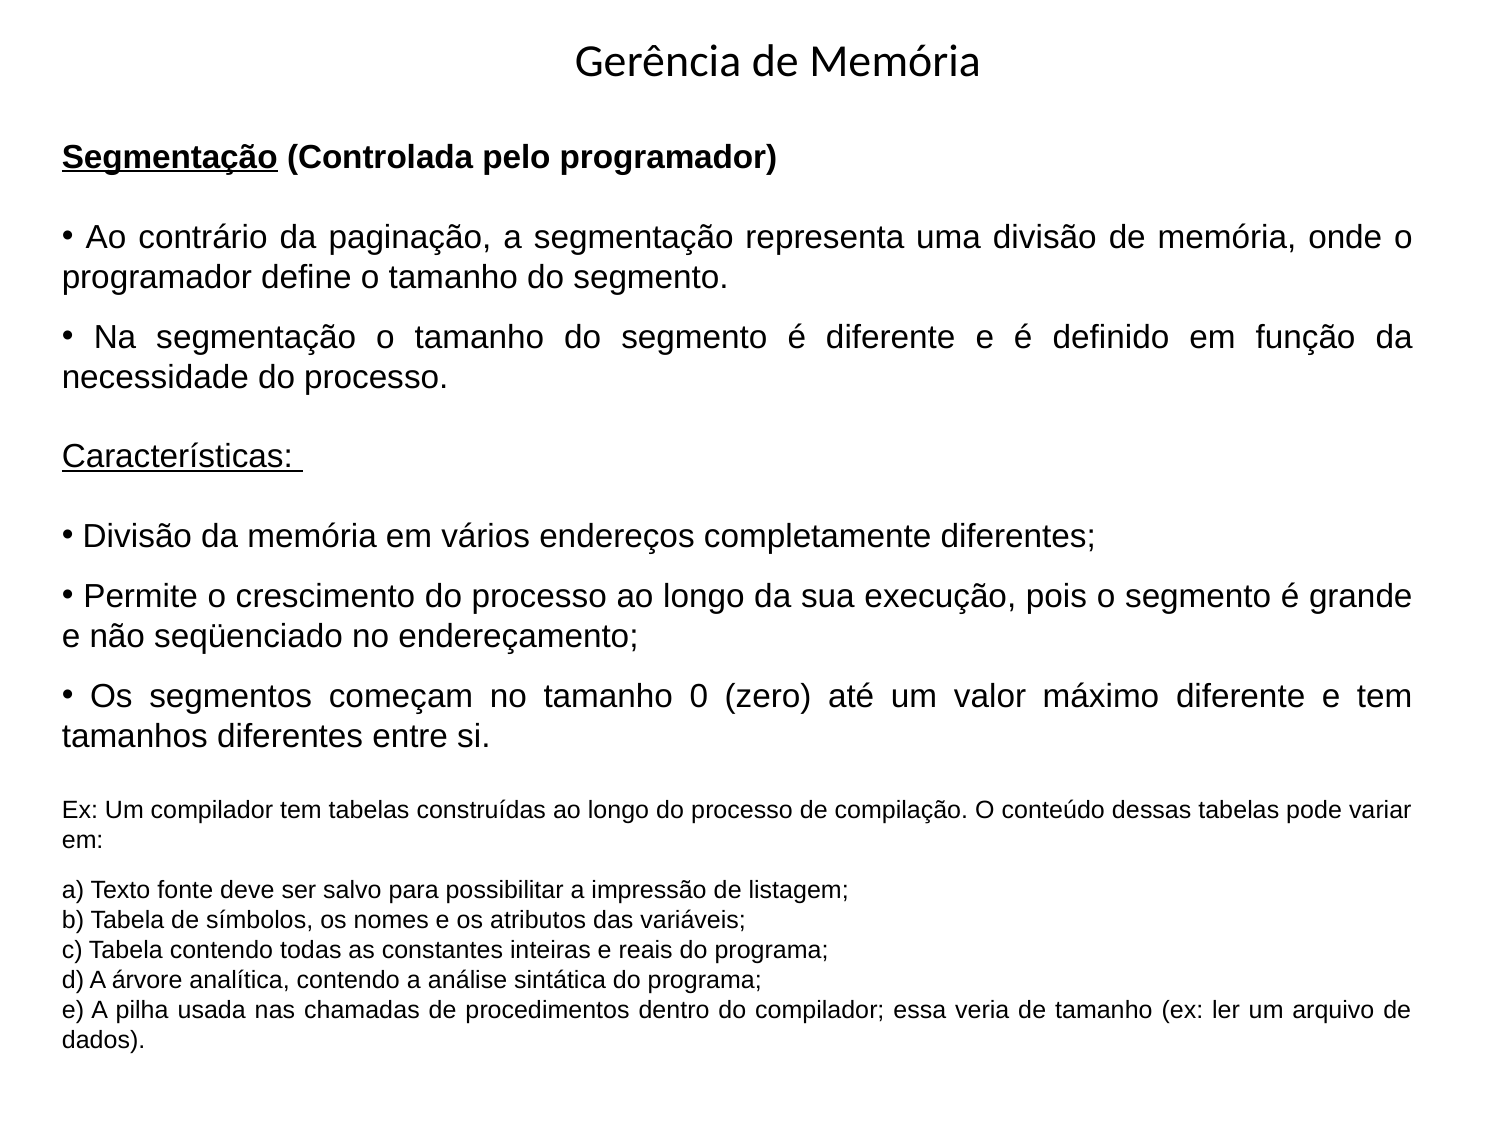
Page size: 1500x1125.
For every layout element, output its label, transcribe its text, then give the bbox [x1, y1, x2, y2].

title Gerência de Memória [140, 23, 1416, 87]
text_box Segmentação (Controlada pelo programador) Ao contrário da paginação, a segmentação representa uma divisão de memória, onde o programador define o tamanho do segmento. Na segmentação o tamanho do segmento é diferente e é definido em função da necessidade do processo. Características: Divisão da memória em vários endereços completamente diferentes; Permite o crescimento do processo ao longo da sua execução, pois o segmento é grande e não seqüenciado no endereçamento; Os segmentos começam no tamanho 0 (zero) até um valor máximo diferente e tem tamanhos diferentes entre si. Ex: Um compilador tem tabelas construídas ao longo do processo de compilação. O conteúdo dessas tabelas pode variar em: a) Texto fonte deve ser salvo para possibilitar a impressão de listagem; b) Tabela de símbolos, os nomes e os atributos das variáveis; c) Tabela contendo todas as constantes inteiras e reais do programa; d) A árvore analítica, contendo a análise sintática do programa; e) A pilha usada nas chamadas de procedimentos dentro do compilador; essa veria de tamanho (ex: ler um arquivo de dados). [46, 87, 1430, 1091]
